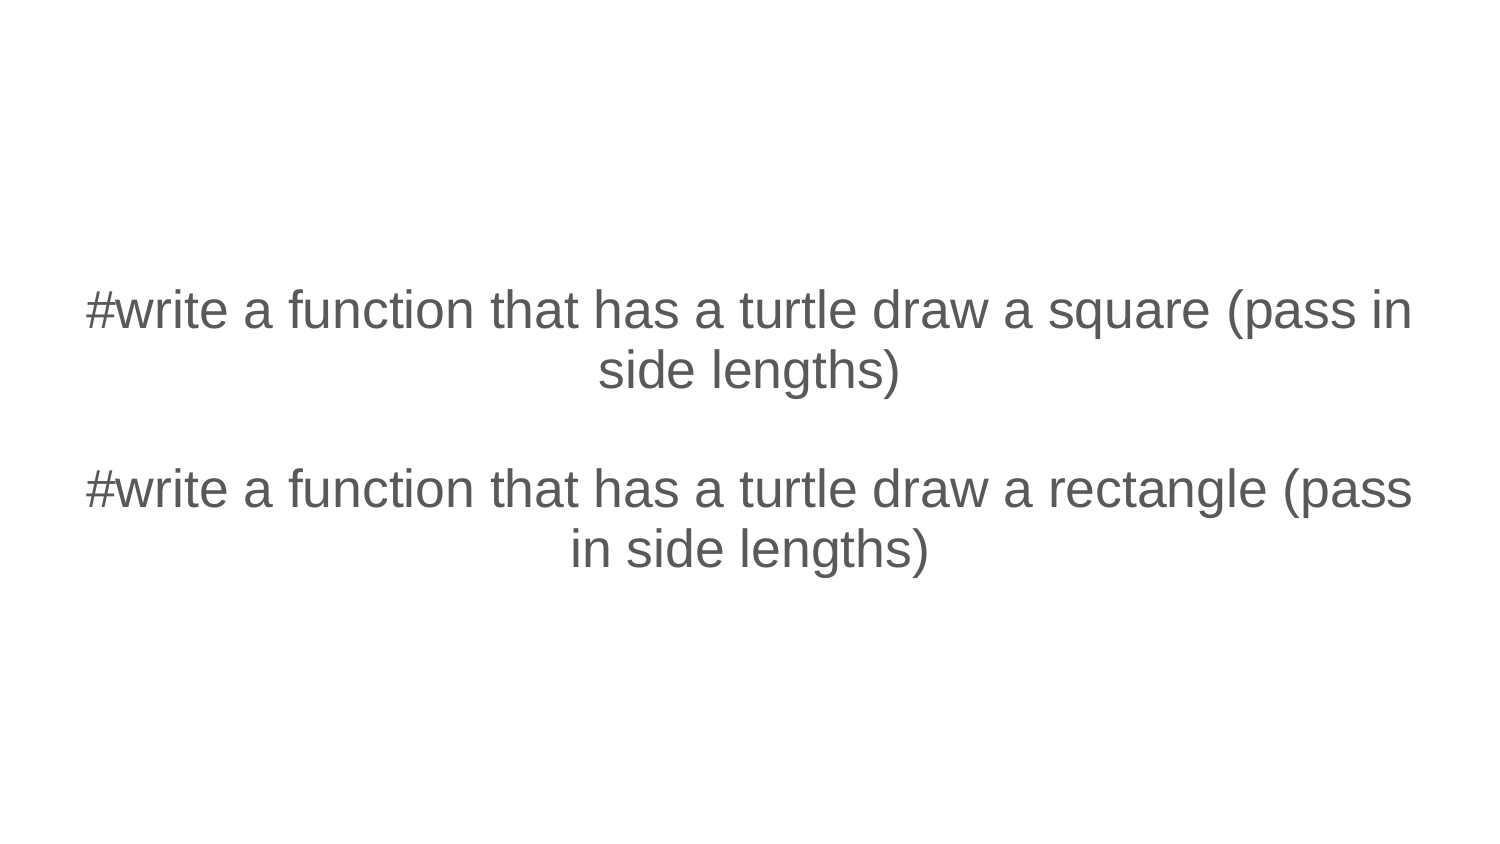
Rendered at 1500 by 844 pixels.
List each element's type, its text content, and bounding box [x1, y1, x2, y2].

subtitle #write a function that has a turtle draw a square (pass in side lengths) #write a function that has a turtle draw a rectangle (pass in side lengths) [51, 145, 1449, 595]
